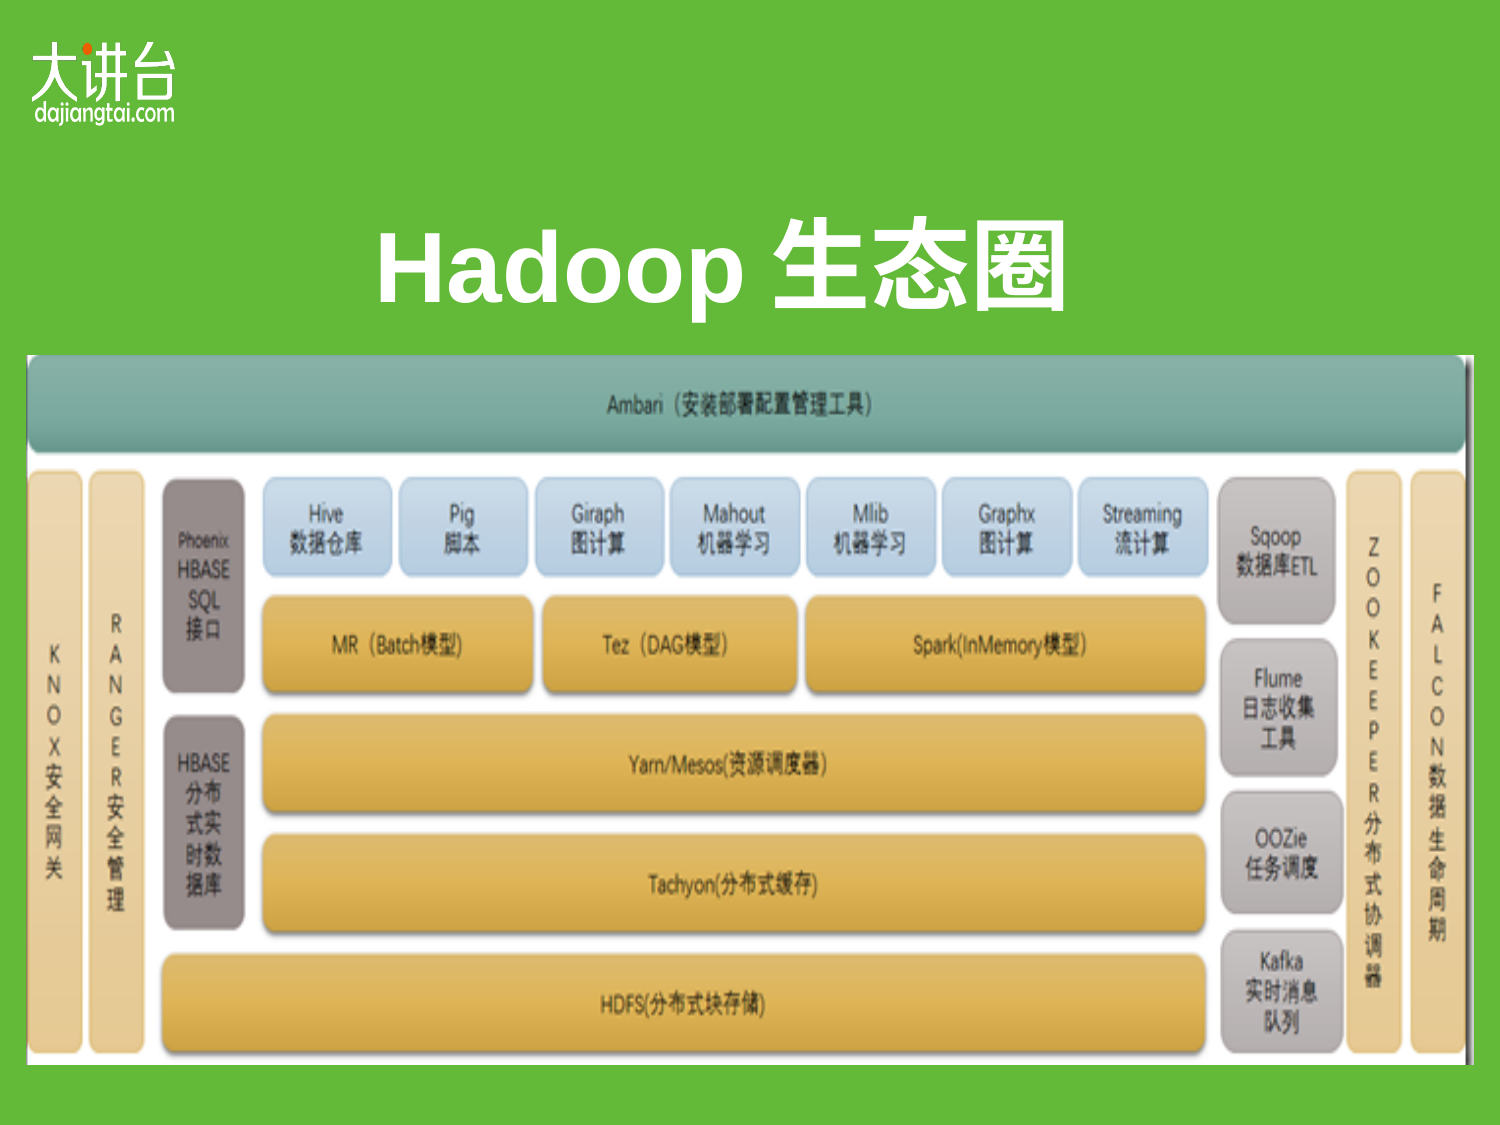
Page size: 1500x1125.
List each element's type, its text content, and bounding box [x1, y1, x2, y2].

picture [32, 42, 176, 126]
picture [26, 355, 1475, 1066]
text_box Hadoop生态圈 [54, 194, 1423, 330]
